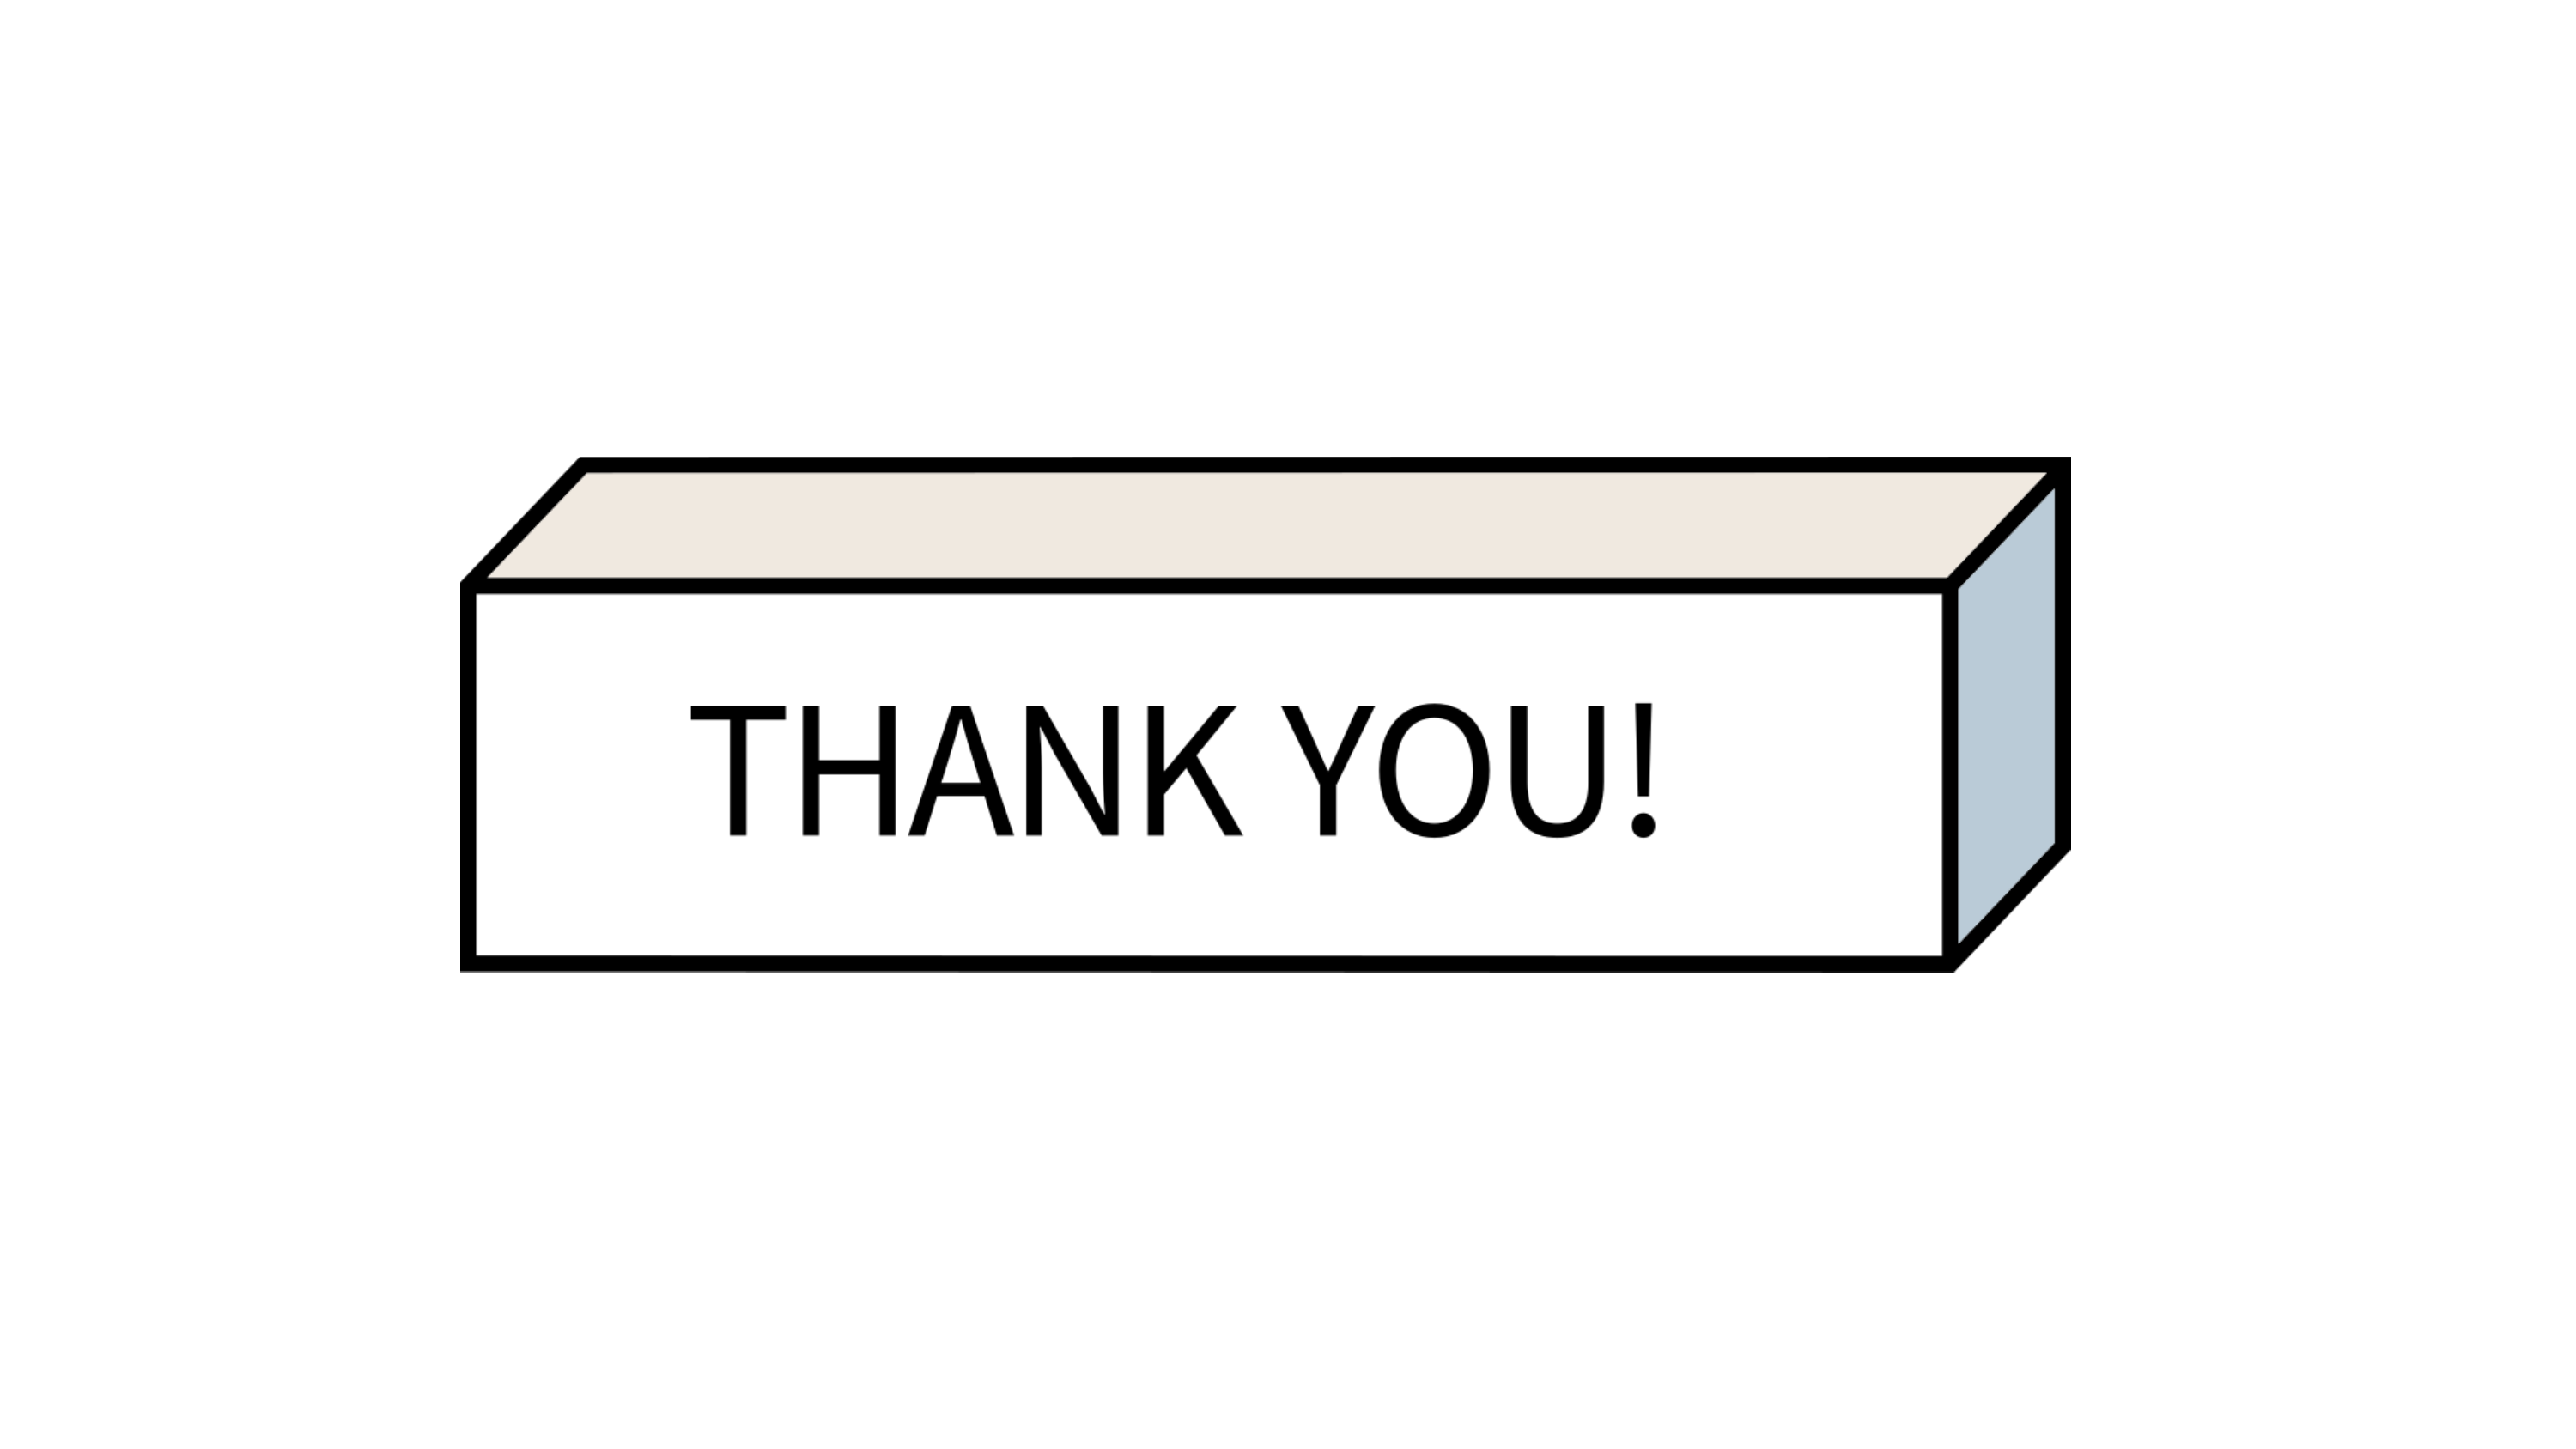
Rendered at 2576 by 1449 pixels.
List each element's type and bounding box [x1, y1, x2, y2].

picture [299, 603, 1735, 983]
text_box [460, 457, 2071, 973]
